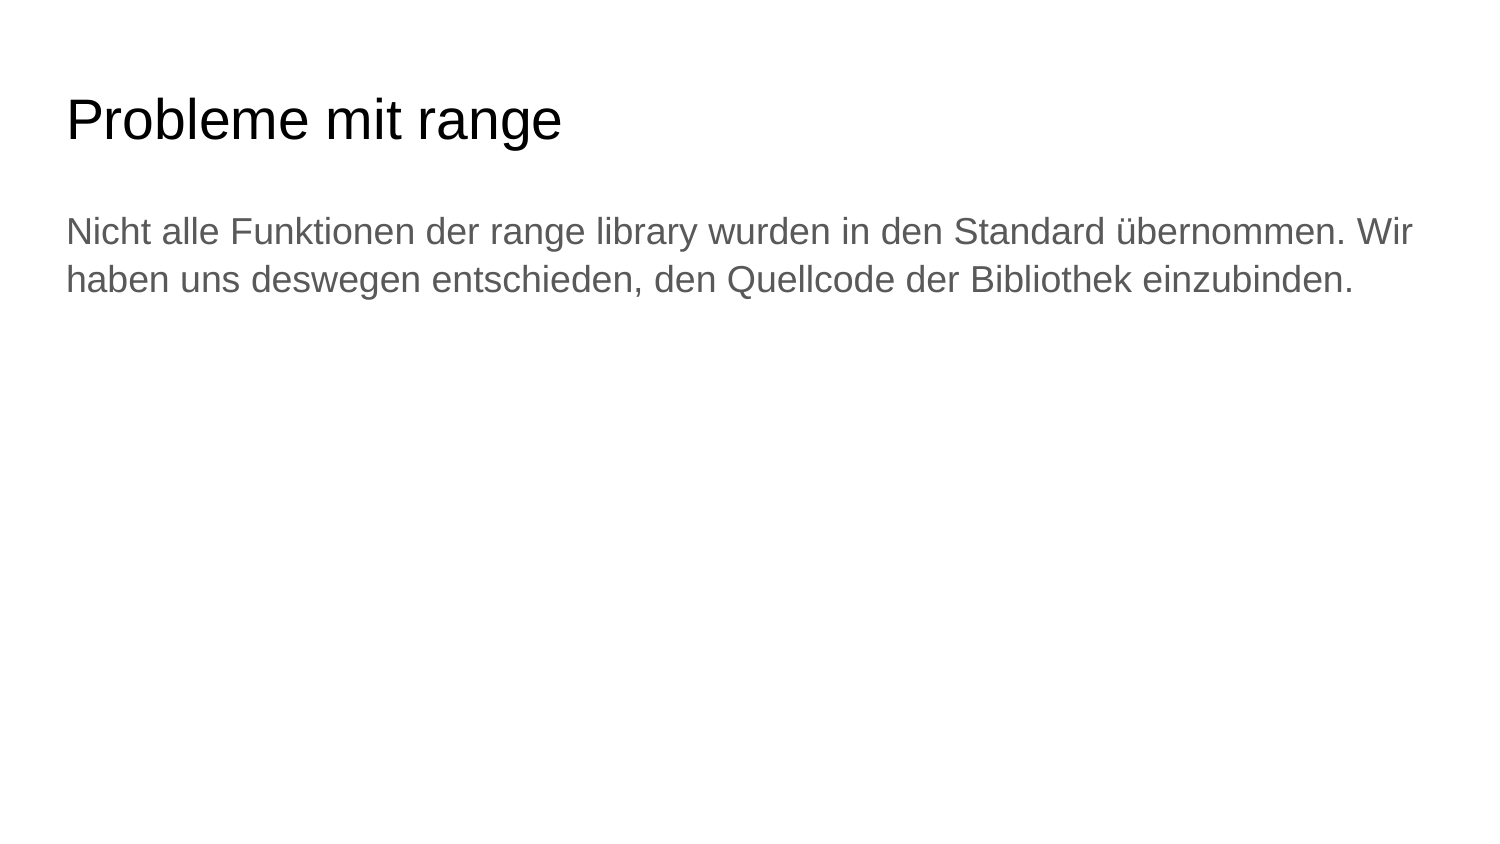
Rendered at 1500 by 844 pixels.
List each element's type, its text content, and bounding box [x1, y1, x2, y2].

list Nicht alle Funktionen der range library wurden in den Standard übernommen. Wir haben uns deswegen entschieden, den Quellcode der Bibliothek einzubinden. [51, 189, 1449, 750]
title Probleme mit range [51, 72, 1449, 167]
